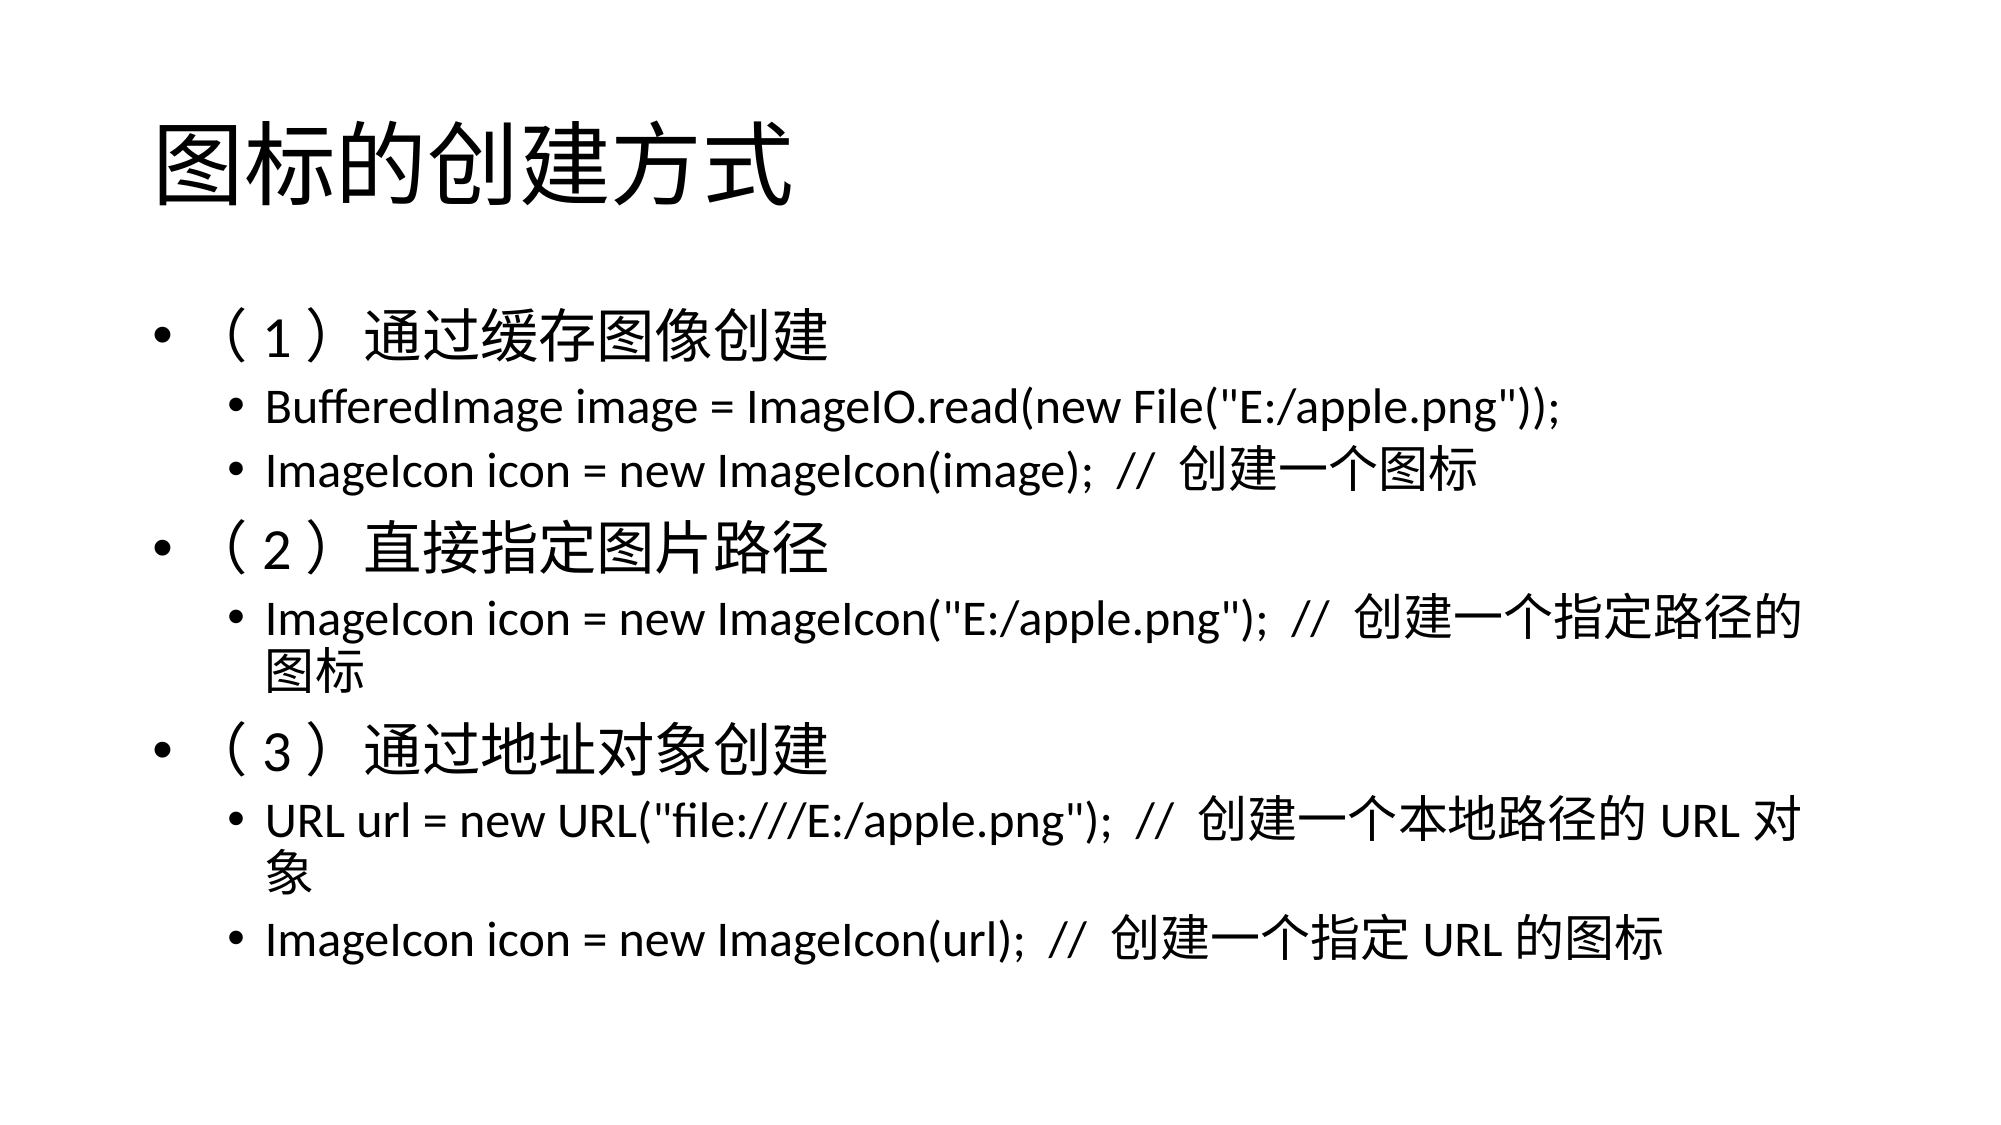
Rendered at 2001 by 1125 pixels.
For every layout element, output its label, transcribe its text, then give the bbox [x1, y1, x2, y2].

title 图标的创建方式 [137, 59, 1863, 278]
list （1）通过缓存图像创建 BufferedImage image = ImageIO.read(new File("E:/apple.png")); ImageIcon icon = new ImageIcon(image); // 创建一个图标 （2）直接指定图片路径 ImageIcon icon = new ImageIcon("E:/apple.png"); // 创建一个指定路径的图标 （3）通过地址对象创建 URL url = new URL("file:///E:/apple.png"); // 创建一个本地路径的URL对象 ImageIcon icon = new ImageIcon(url); // 创建一个指定URL的图标 [137, 299, 1863, 1014]
